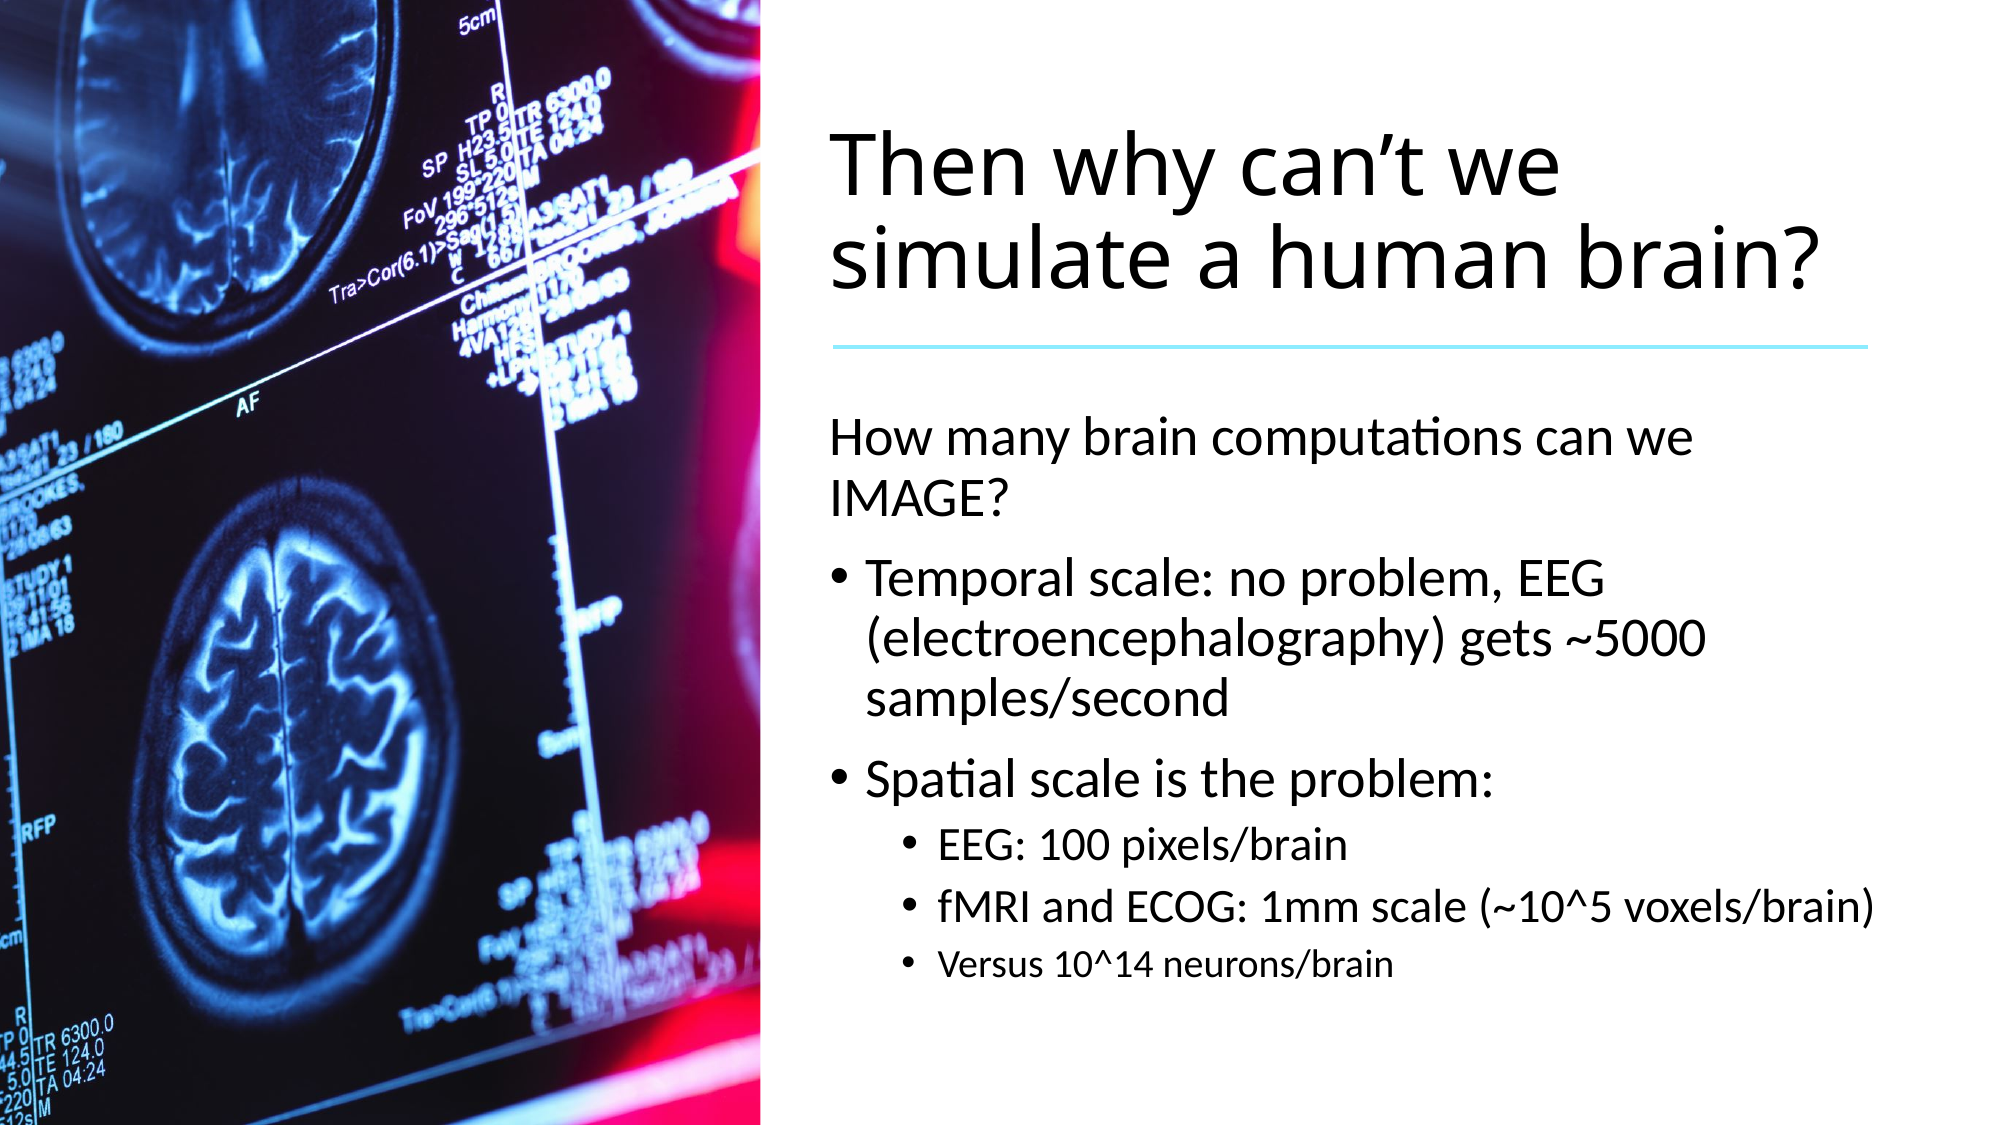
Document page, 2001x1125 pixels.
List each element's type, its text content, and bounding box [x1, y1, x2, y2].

list How many brain computations can we IMAGE? Temporal scale: no problem, EEG (electroencephalography) gets ~5000 samples/second Spatial scale is the problem: EEG: 100 pixels/brain fMRI and ECOG: 1mm scale (~10^5 voxels/brain) Versus 10^14 neurons/brain [814, 399, 1895, 1021]
title Then why can’t we simulate a human brain? [814, 103, 1895, 315]
picture [0, 0, 761, 1125]
